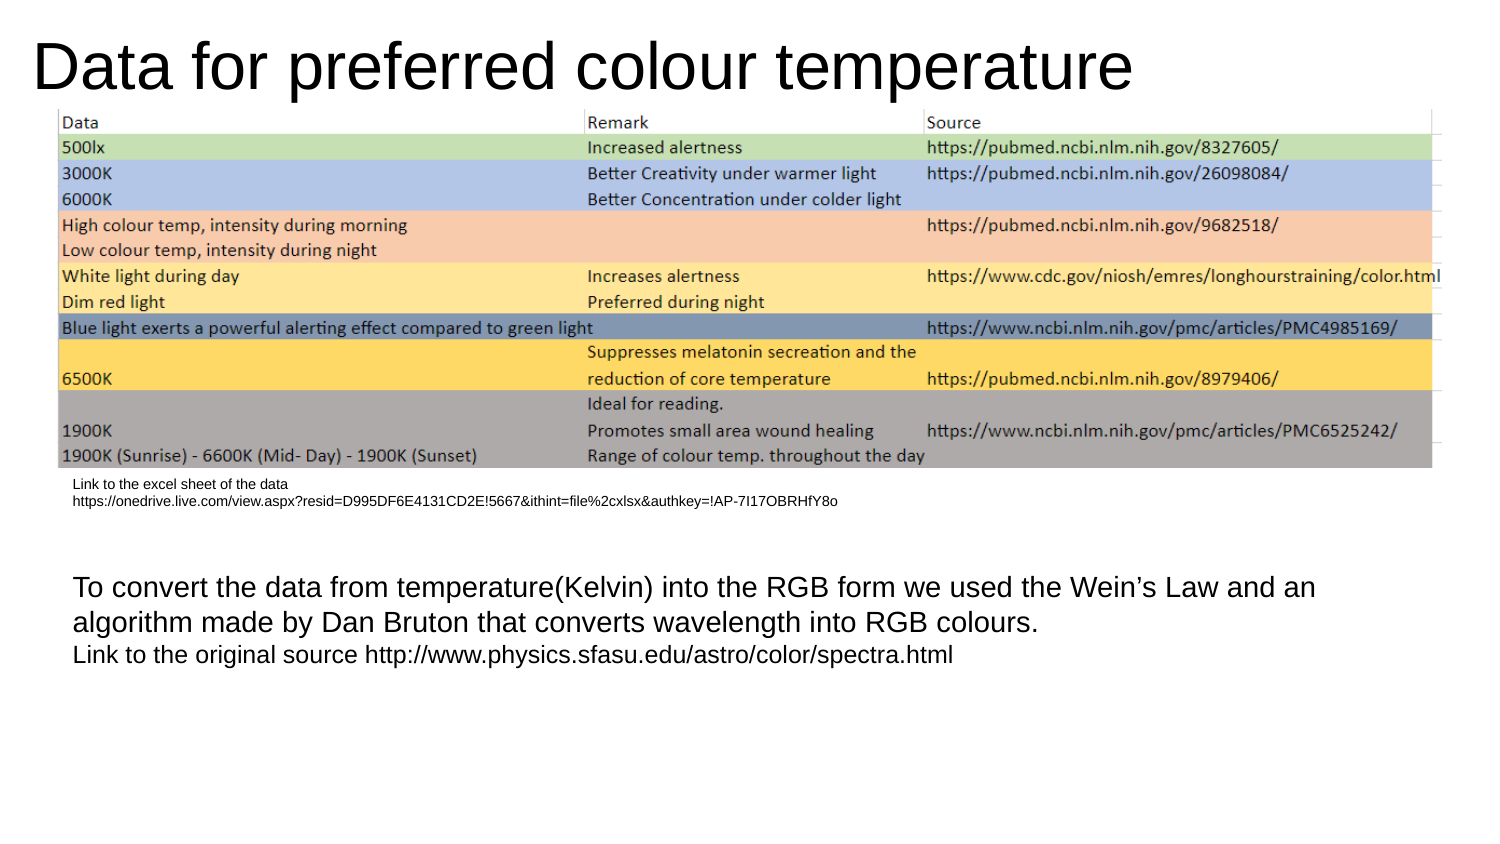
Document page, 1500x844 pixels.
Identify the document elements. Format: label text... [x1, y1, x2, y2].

text_box To convert the data from temperature(Kelvin) into the RGB form we used the Wein’s Law and an algorithm made by Dan Bruton that converts wavelength into RGB colours. Link to the original source http://www.physics.sfasu.edu/astro/color/spectra.html [57, 561, 1431, 676]
text_box Link to the excel sheet of the data https://onedrive.live.com/view.aspx?resid=D995DF6E4131CD2E!5667&ithint=file%2cxlsx&authkey=!AP-7I17OBRHfY8o [57, 475, 1430, 517]
picture [57, 109, 1443, 468]
title Data for preferred colour temperature [17, 0, 1431, 125]
